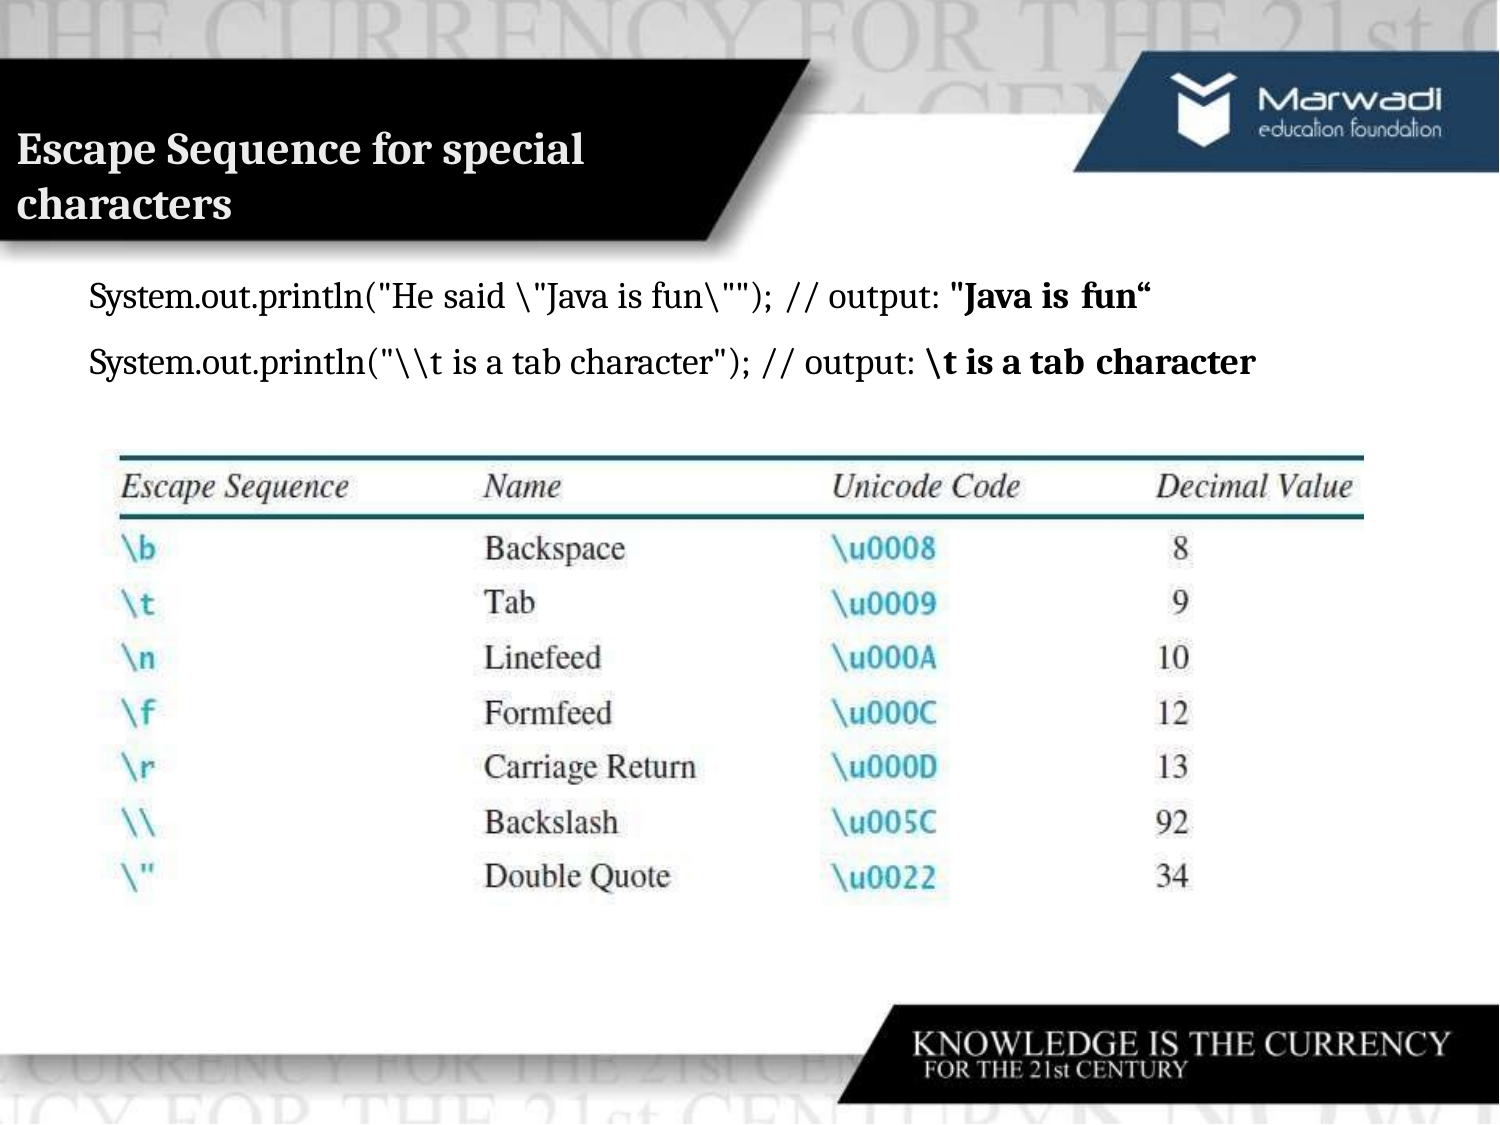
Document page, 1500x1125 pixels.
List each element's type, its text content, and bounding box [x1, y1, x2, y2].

text_box System.out.println("He said \"Java is fun\""); // output: "Java is fun“ System.out.println("\\t is a tab character"); // output: \t is a tab character [87, 248, 1294, 383]
picture [0, 0, 1499, 1124]
title Escape Sequence for special characters [14, 116, 603, 307]
